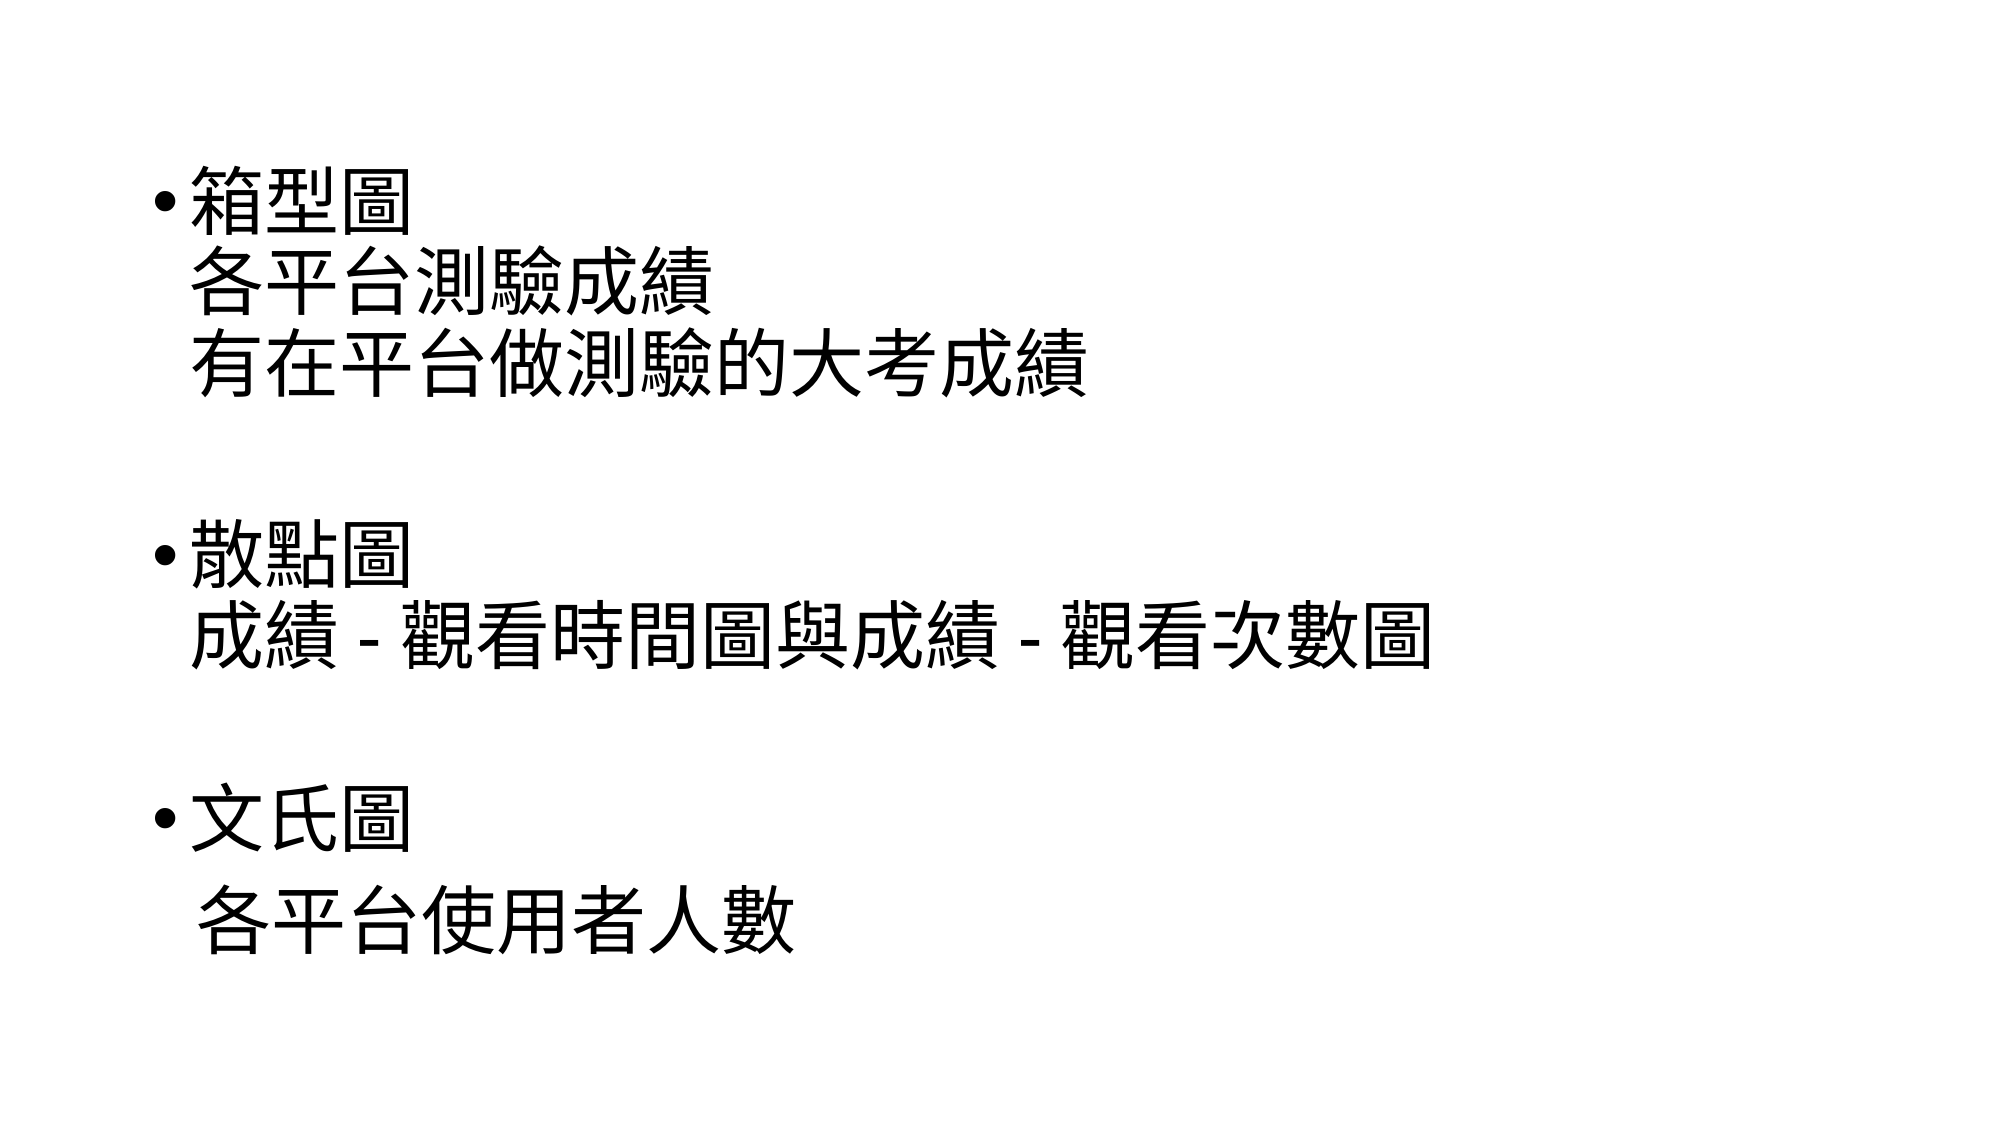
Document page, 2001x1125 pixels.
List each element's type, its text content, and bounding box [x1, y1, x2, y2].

list 箱型圖 各平台測驗成績 有在平台做測驗的大考成績 散點圖 成績-觀看時間圖與成績-觀看次數圖 文氏圖 各平台使用者人數 [137, 156, 1863, 968]
